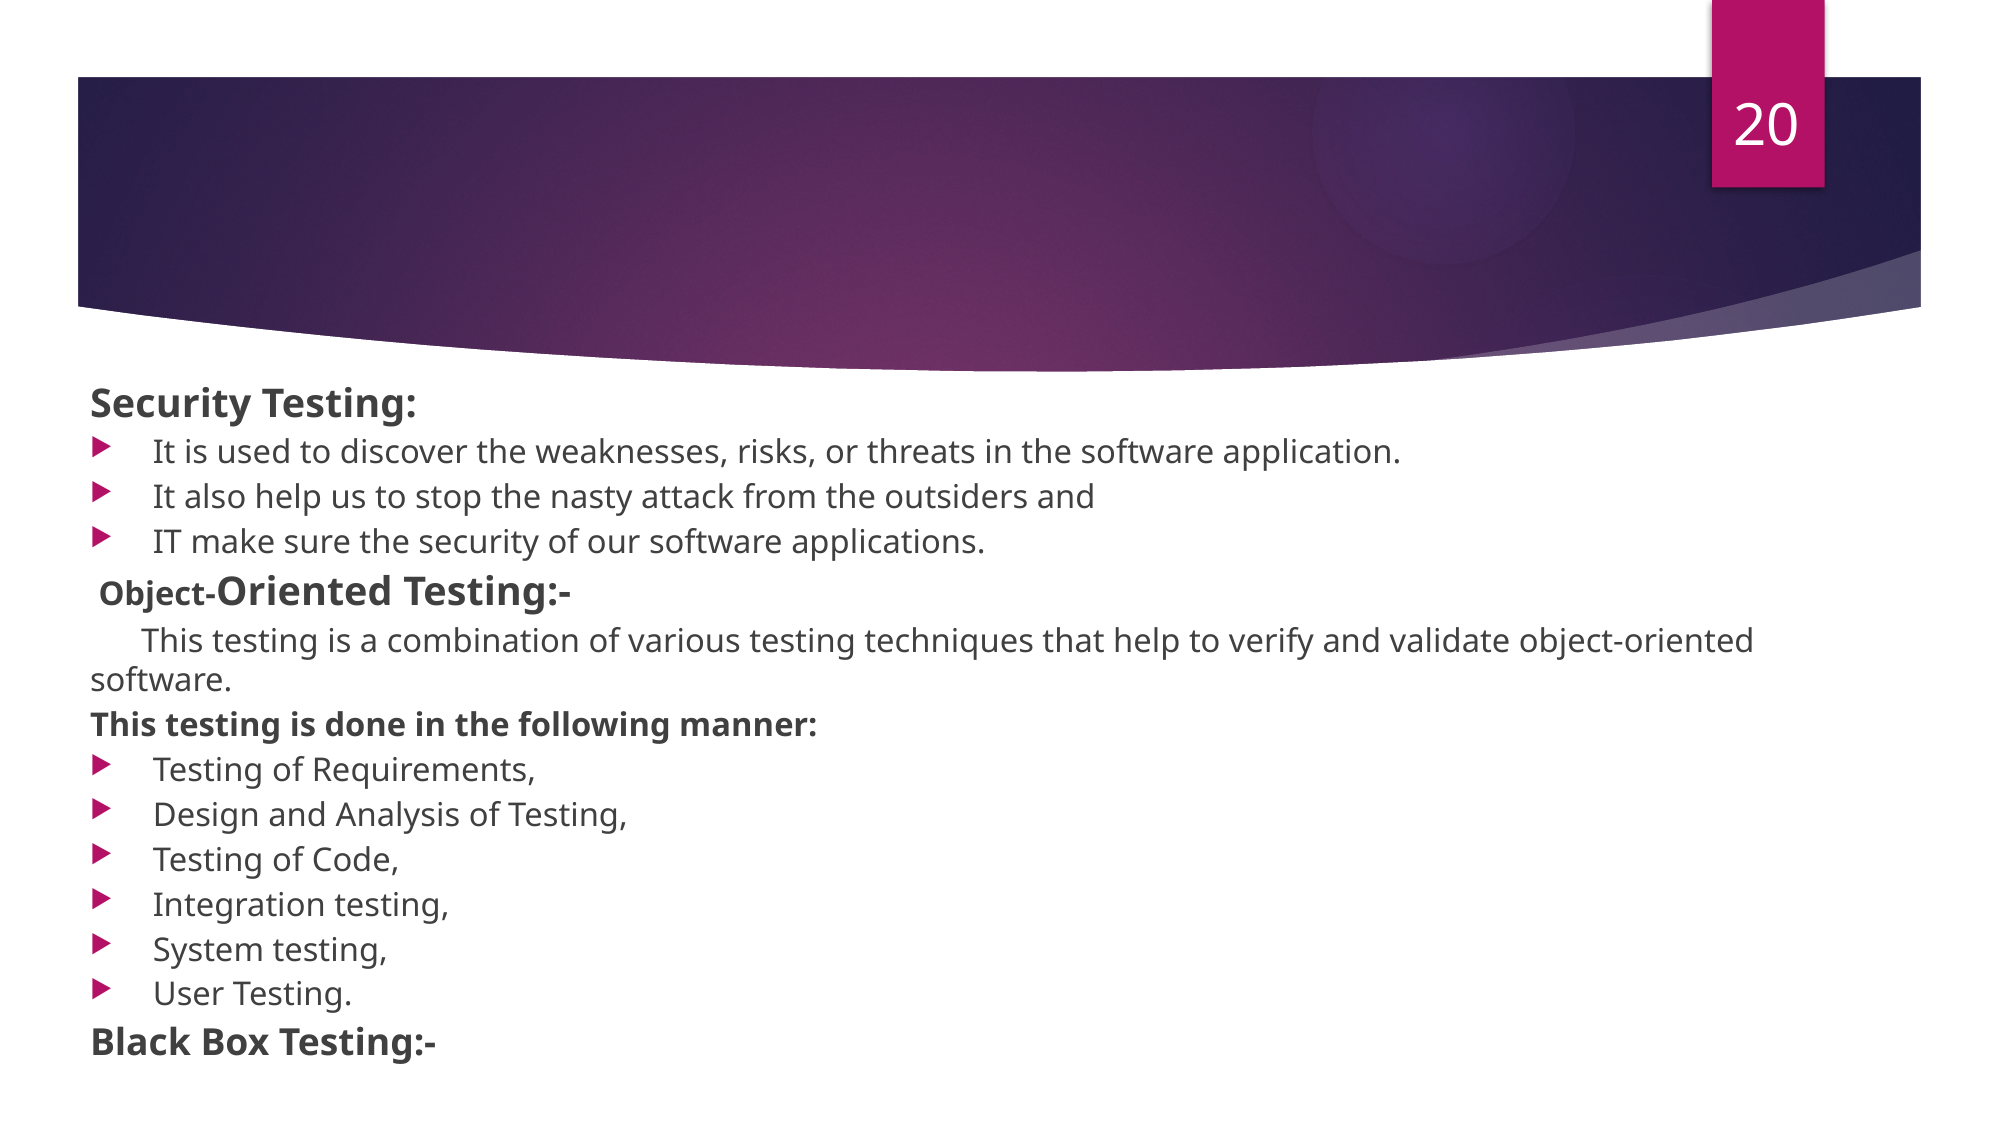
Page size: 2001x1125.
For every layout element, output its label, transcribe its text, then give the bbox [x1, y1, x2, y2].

slide_number 20 [1698, 48, 1836, 175]
list Security Testing: It is used to discover the weaknesses, risks, or threats in the software application. It also help us to stop the nasty attack from the outsiders and IT make sure the security of our software applications. Object-Oriented Testing:- This testing is a combination of various testing techniques that help to verify and validate object-oriented software. This testing is done in the following manner: Testing of Requirements, Design and Analysis of Testing, Testing of Code, Integration testing, System testing, User Testing. Black Box Testing:- [75, 370, 1872, 1125]
